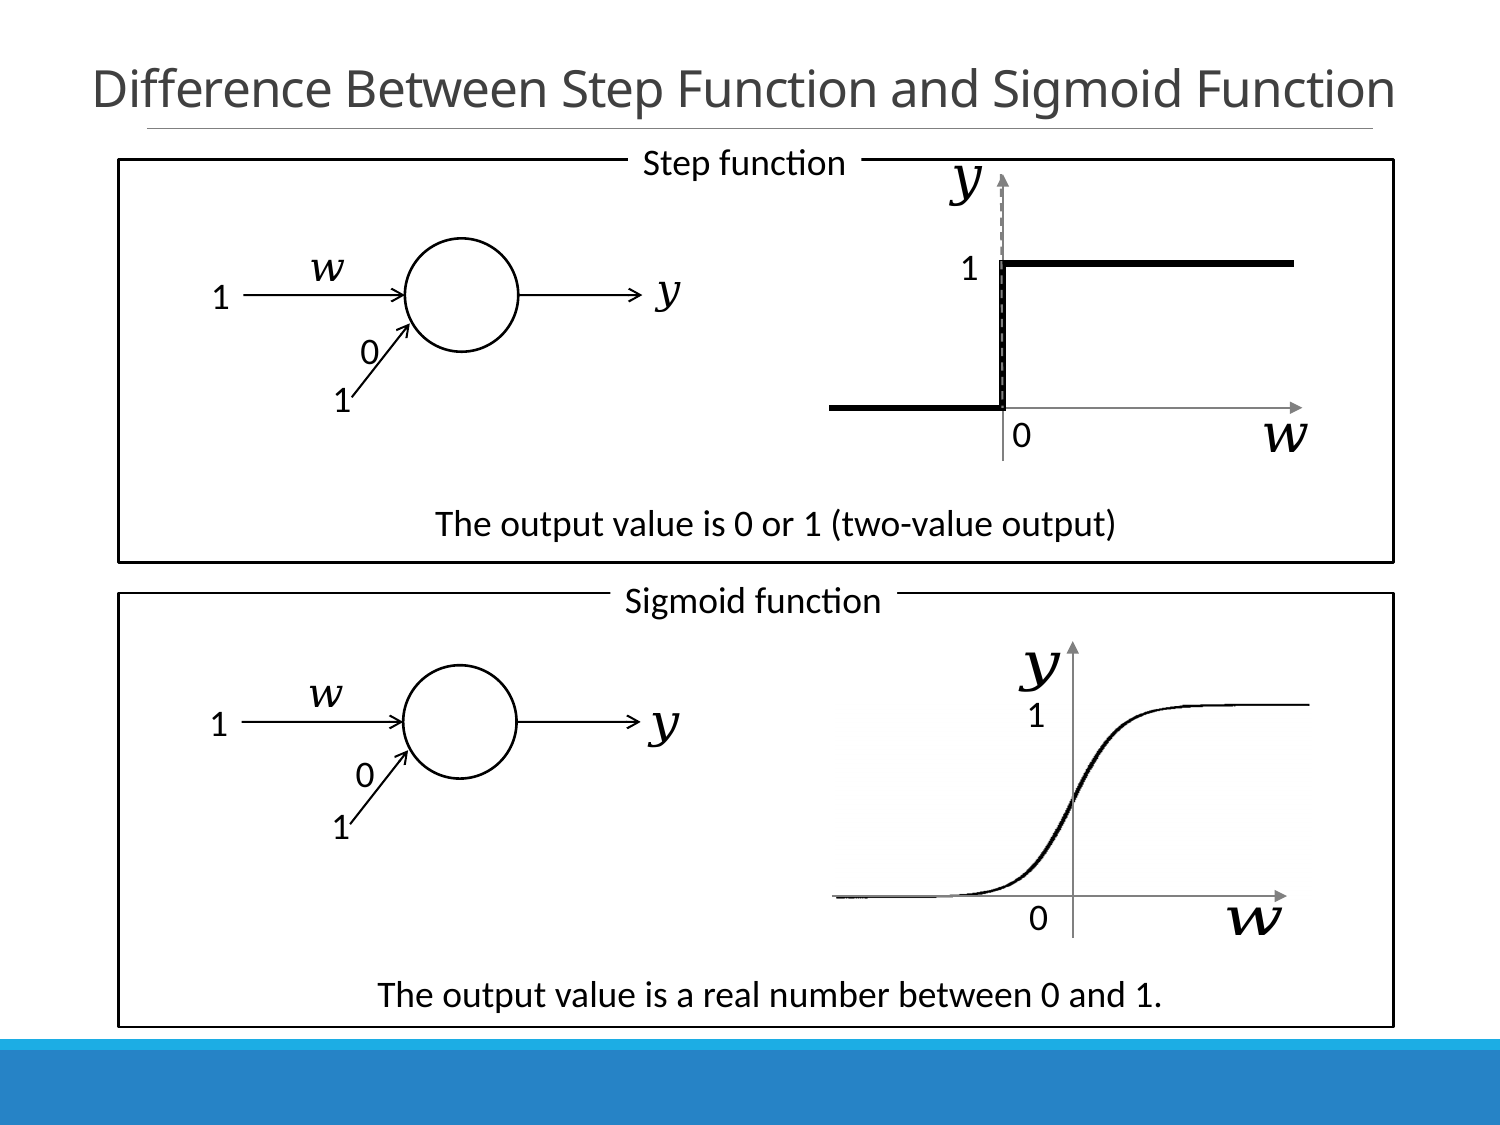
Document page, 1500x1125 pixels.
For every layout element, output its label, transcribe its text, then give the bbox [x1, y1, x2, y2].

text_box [819, 159, 1313, 471]
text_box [208, 664, 685, 848]
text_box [210, 237, 685, 421]
text_box [117, 592, 1395, 1028]
text_box Step function [628, 130, 862, 191]
title Difference Between Step Function and Sigmoid Function [76, 28, 1436, 126]
text_box Sigmoid function [610, 568, 898, 629]
text_box The output value is a real number between 0 and 1. [362, 962, 1179, 1023]
text_box The output value is 0 or 1 (two-value output) [420, 491, 1133, 552]
text_box [117, 158, 1395, 564]
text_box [831, 633, 1312, 949]
